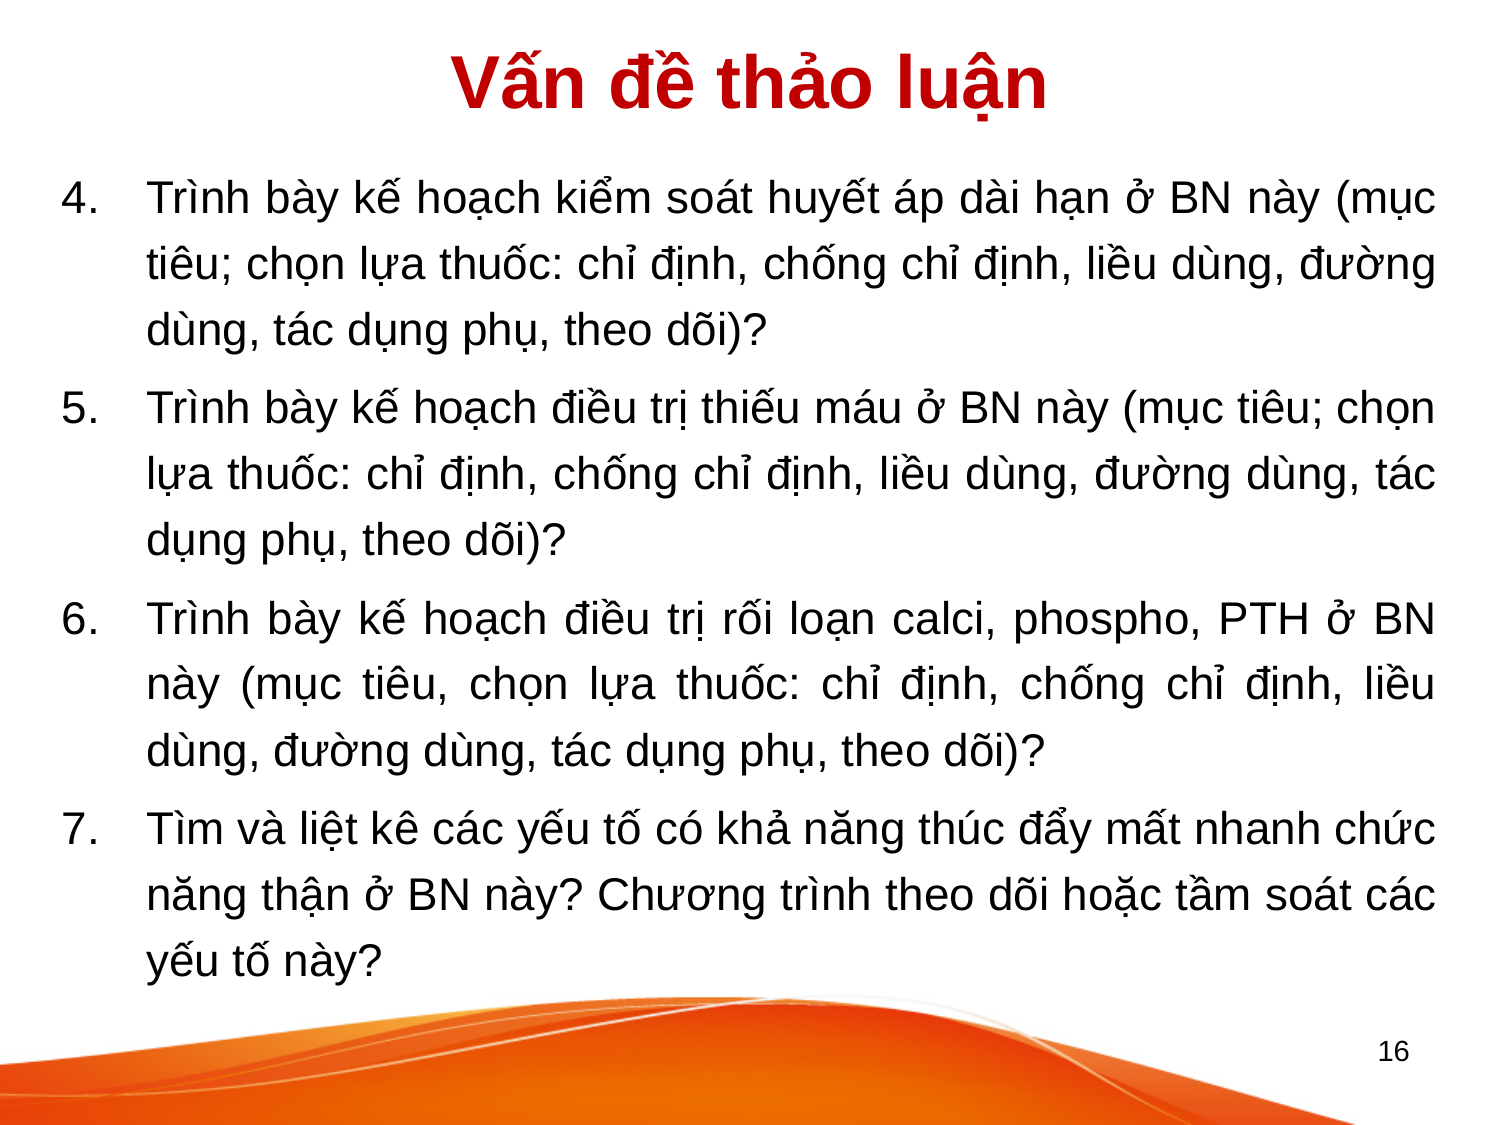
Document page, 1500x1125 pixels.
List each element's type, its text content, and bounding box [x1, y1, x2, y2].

picture [0, 0, 1500, 1125]
title Vấn đề thảo luận [74, 30, 1426, 127]
list Trình bày kế hoạch kiểm soát huyết áp dài hạn ở BN này (mục tiêu; chọn lựa thuốc: chỉ định, chống chỉ định, liều dùng, đường dùng, tác dụng phụ, theo dõi)? Trình bày kế hoạch điều trị thiếu máu ở BN này (mục tiêu; chọn lựa thuốc: chỉ định, chống chỉ định, liều dùng, đường dùng, tác dụng phụ, theo dõi)? Trình bày kế hoạch điều trị rối loạn calci, phospho, PTH ở BN này (mục tiêu, chọn lựa thuốc: chỉ định, chống chỉ định, liều dùng, đường dùng, tác dụng phụ, theo dõi)? Tìm và liệt kê các yếu tố có khả năng thúc đẩy mất nhanh chức năng thận ở BN này? Chương trình theo dõi hoặc tầm soát các yếu tố này? [46, 148, 1454, 1012]
slide_number 16 [1074, 1024, 1425, 1103]
